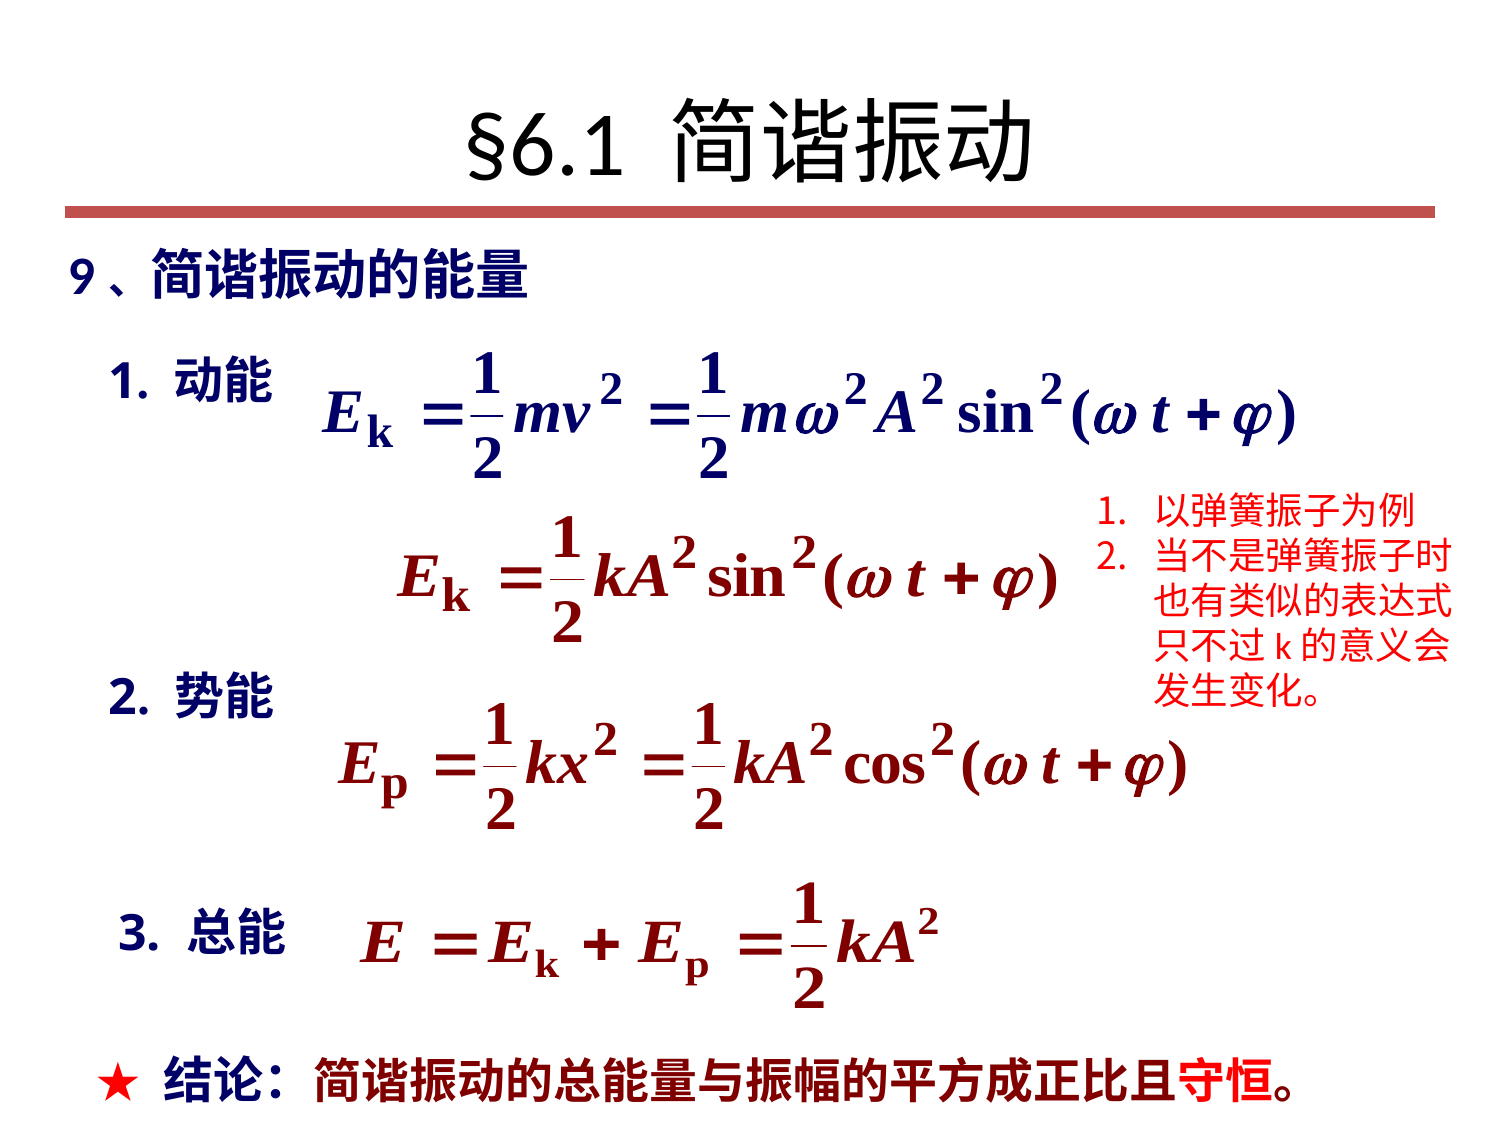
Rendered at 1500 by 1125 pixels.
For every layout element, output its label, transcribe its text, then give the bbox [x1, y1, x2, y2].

text_box 3. 总能 [103, 893, 348, 969]
text_box 9、简谐振动的能量 [52, 232, 1128, 313]
title §6.1 简谐振动 [41, 45, 1459, 233]
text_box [353, 869, 999, 1012]
text_box 2. 势能 [93, 656, 470, 732]
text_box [331, 689, 1223, 834]
text_box 1. 动能 [93, 341, 314, 417]
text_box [316, 340, 1330, 483]
text_box 以弹簧振子为例 当不是弹簧振子时也有类似的表达式只不过k的意义会发生变化。 [1082, 479, 1484, 720]
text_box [390, 503, 1093, 646]
text_box ★ 结论：简谐振动的总能量与振幅的平方成正比且守恒。 [81, 1040, 1424, 1116]
